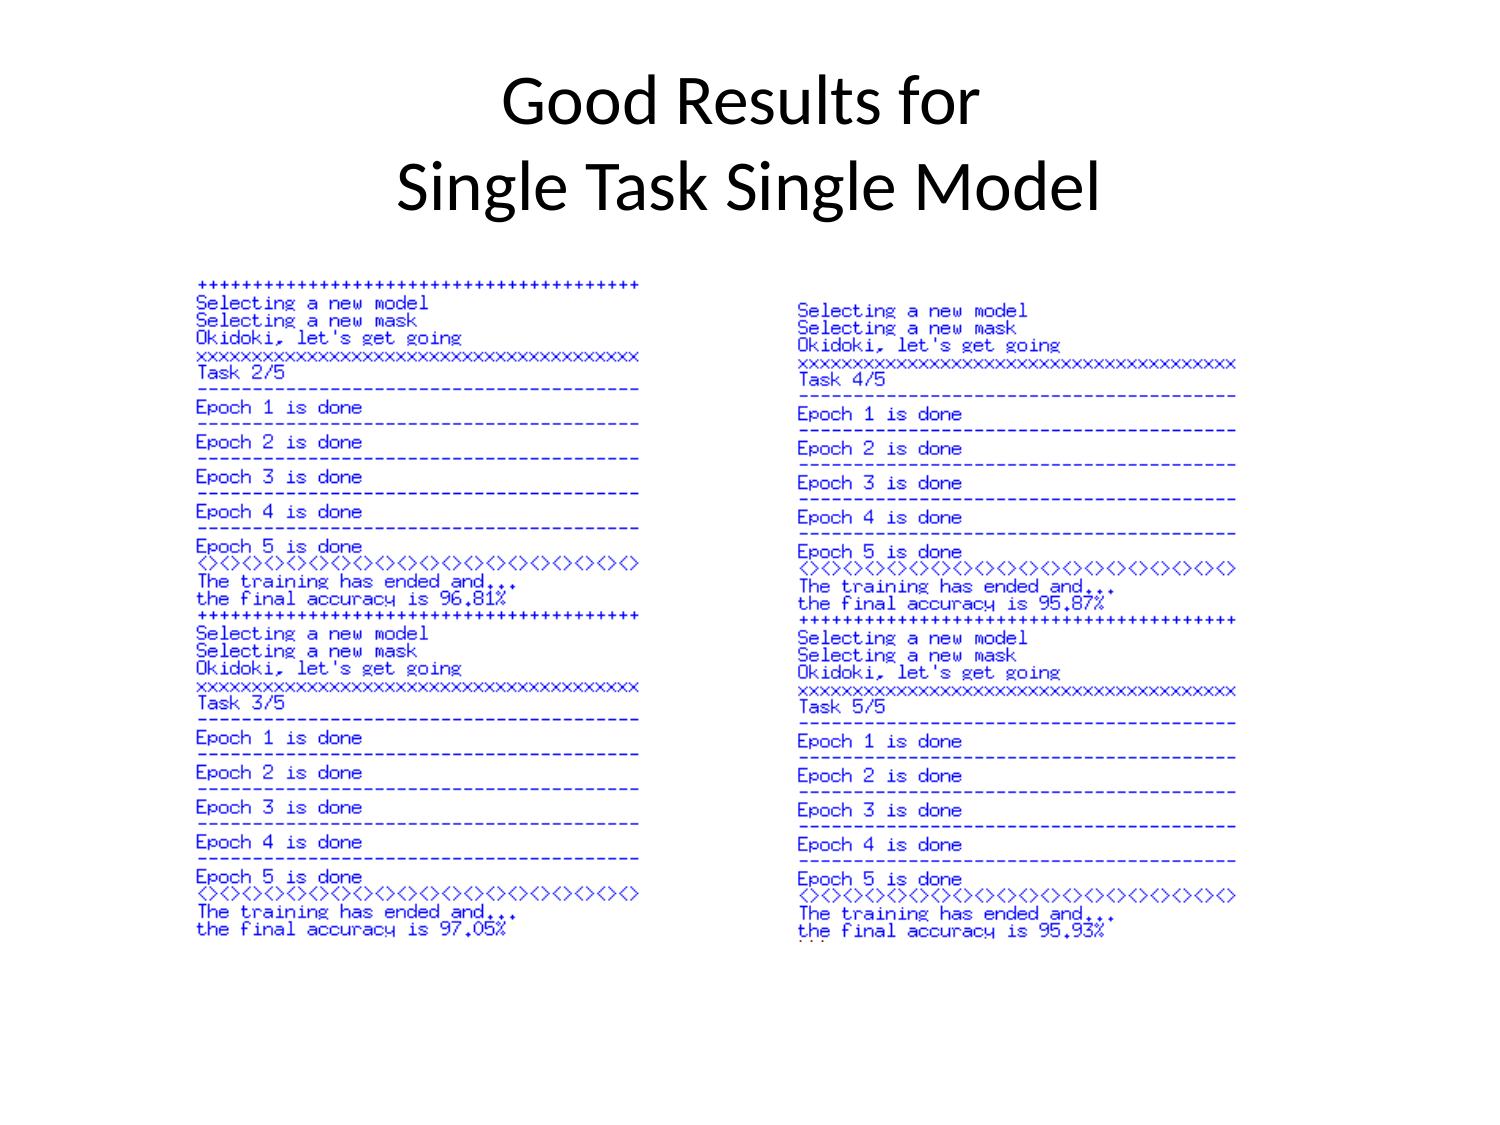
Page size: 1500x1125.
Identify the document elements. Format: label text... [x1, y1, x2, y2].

picture [796, 300, 1245, 942]
title Good Results for Single Task Single Model [75, 45, 1425, 233]
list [194, 278, 656, 942]
